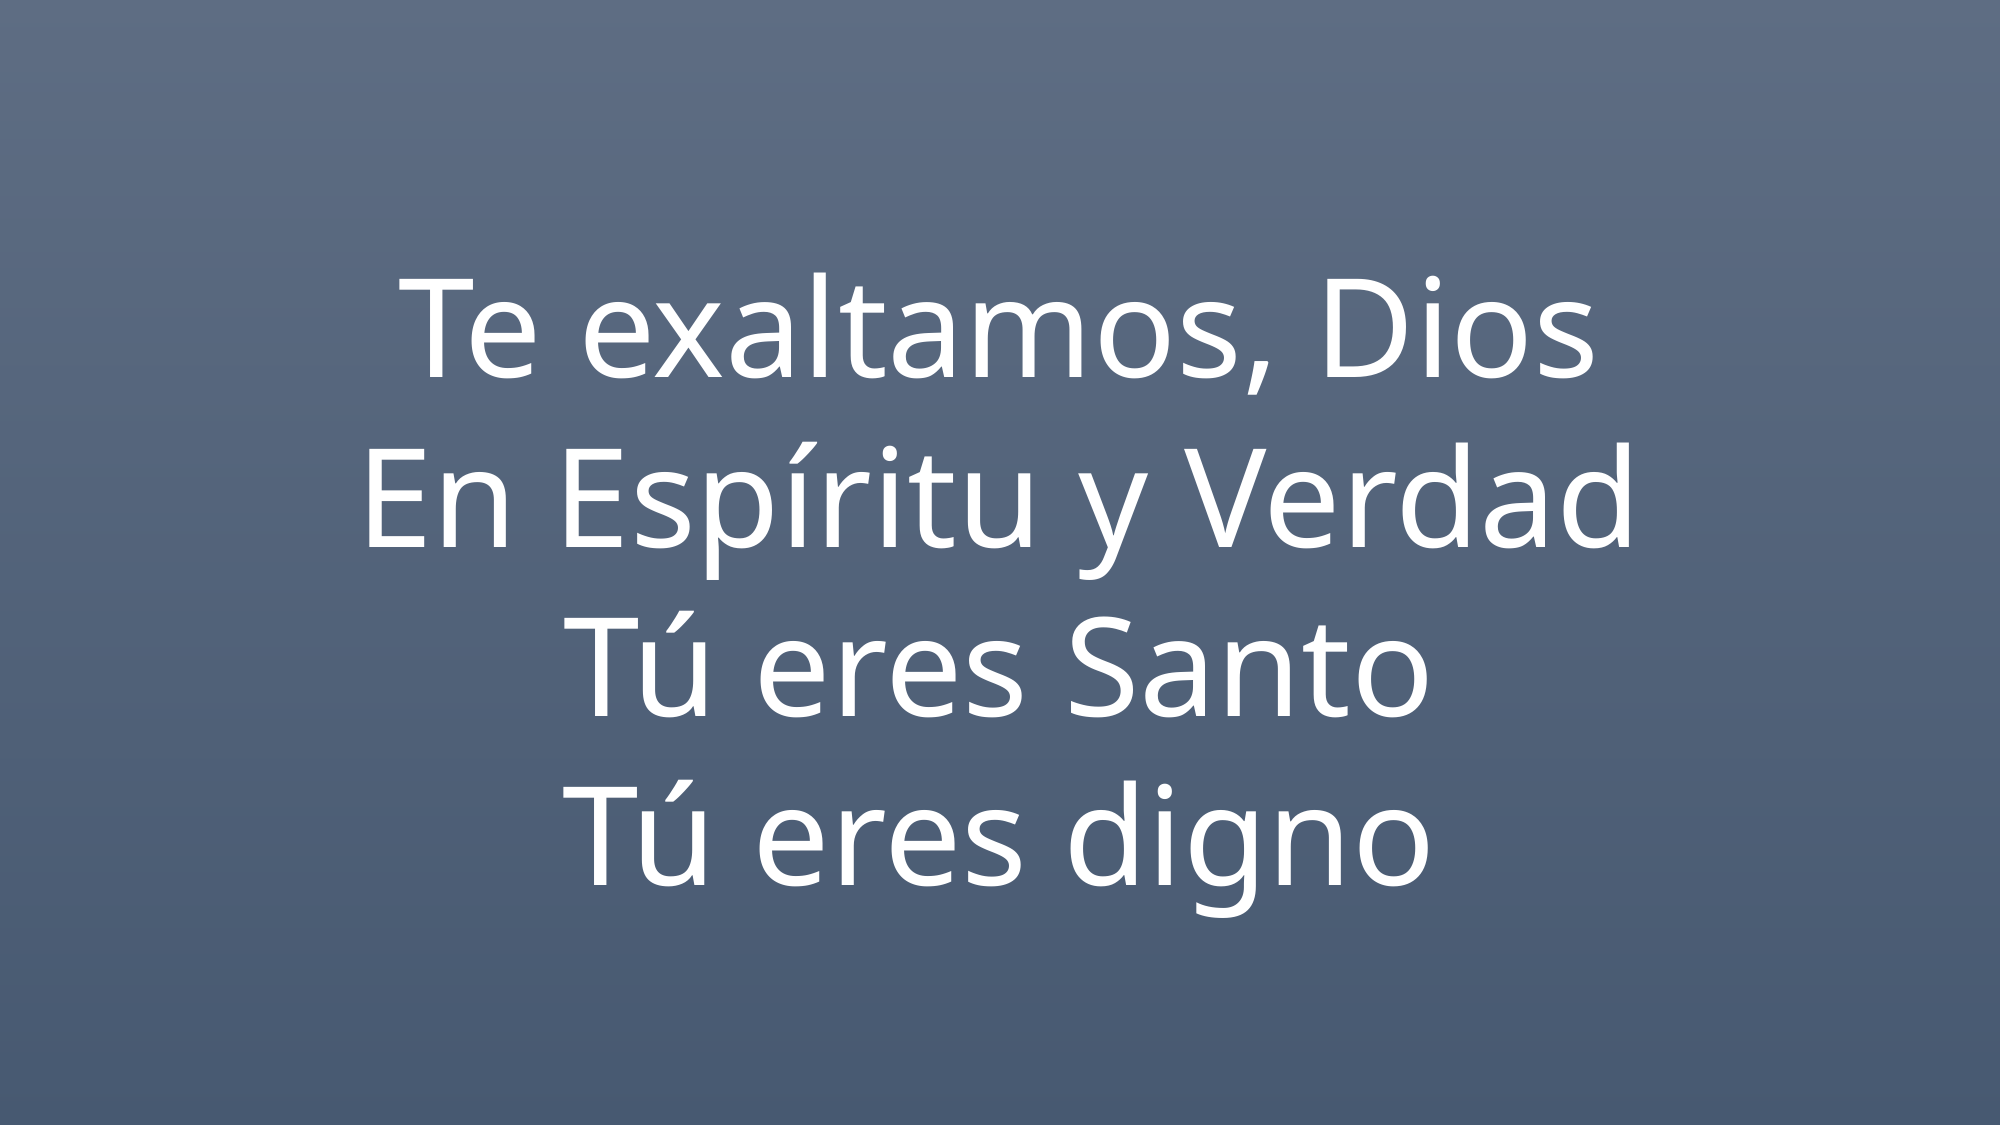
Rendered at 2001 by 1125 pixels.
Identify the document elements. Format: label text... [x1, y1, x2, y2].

list Te exaltamos, Dios En Espíritu y Verdad Tú eres Santo Tú eres digno [46, 87, 1952, 1087]
